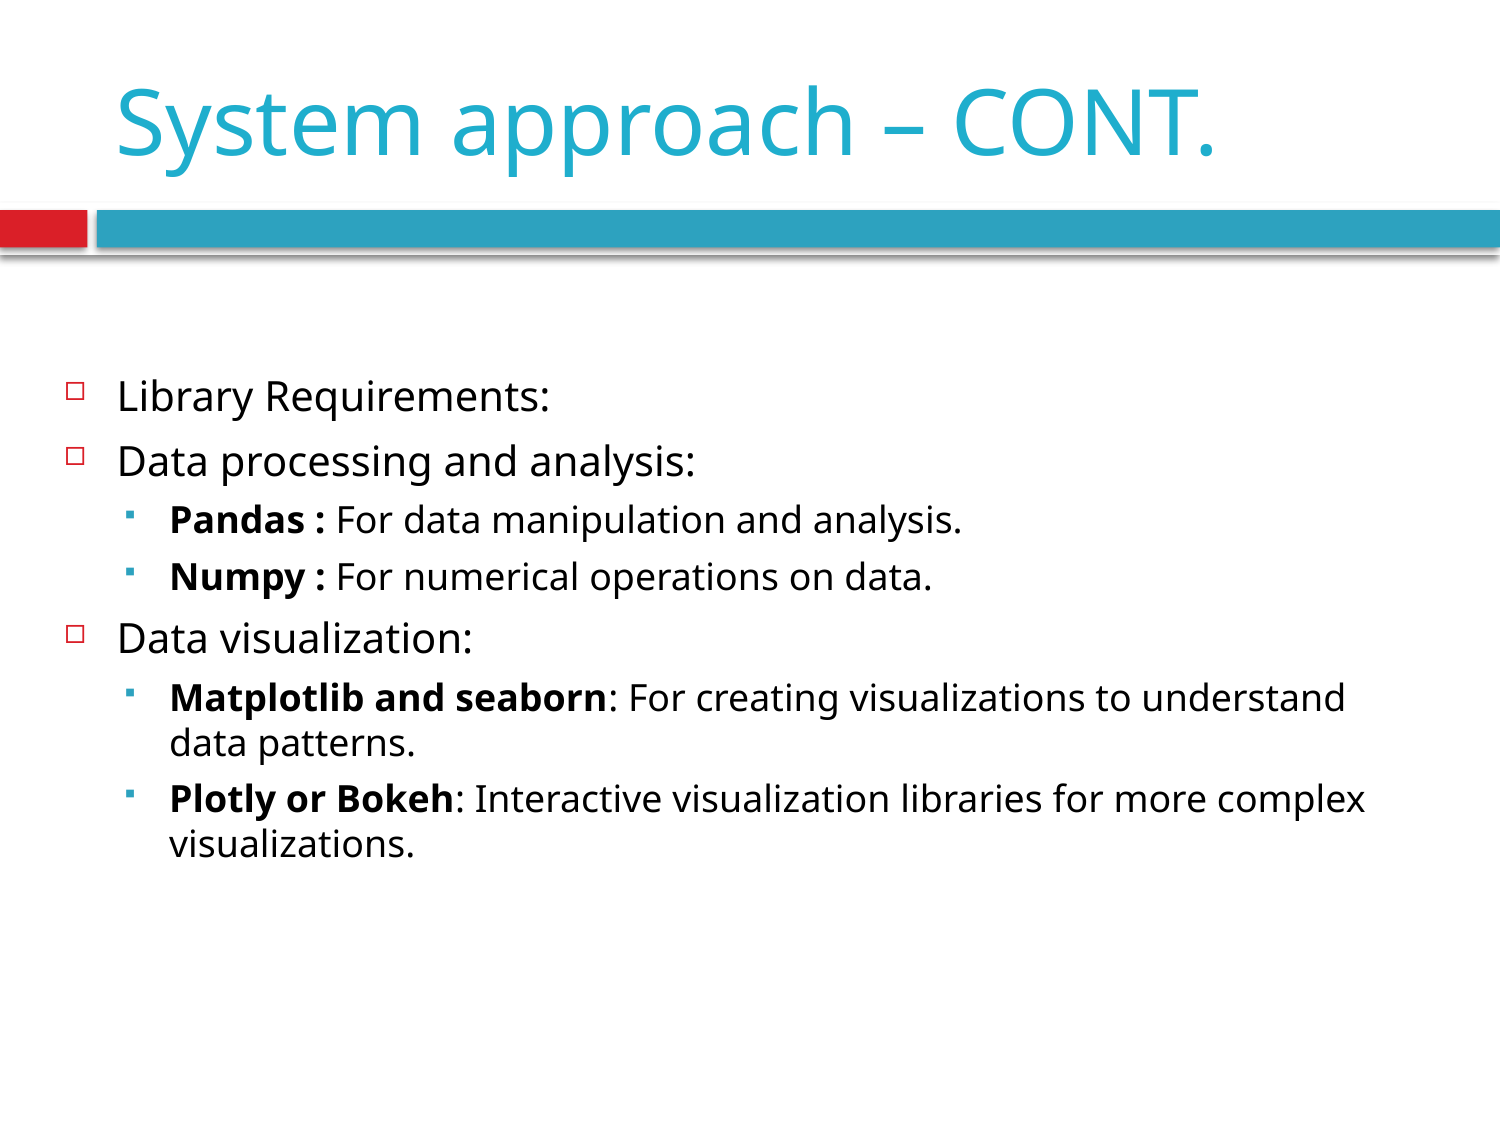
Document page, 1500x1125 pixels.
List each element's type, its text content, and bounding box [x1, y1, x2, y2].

title System approach – CONT. [100, 37, 1438, 200]
list Library Requirements: Data processing and analysis: Pandas : For data manipulation and analysis. Numpy : For numerical operations on data. Data visualization: Matplotlib and seaborn: For creating visualizations to understand data patterns. Plotly or Bokeh: Interactive visualization libraries for more complex visualizations. [49, 362, 1445, 1001]
